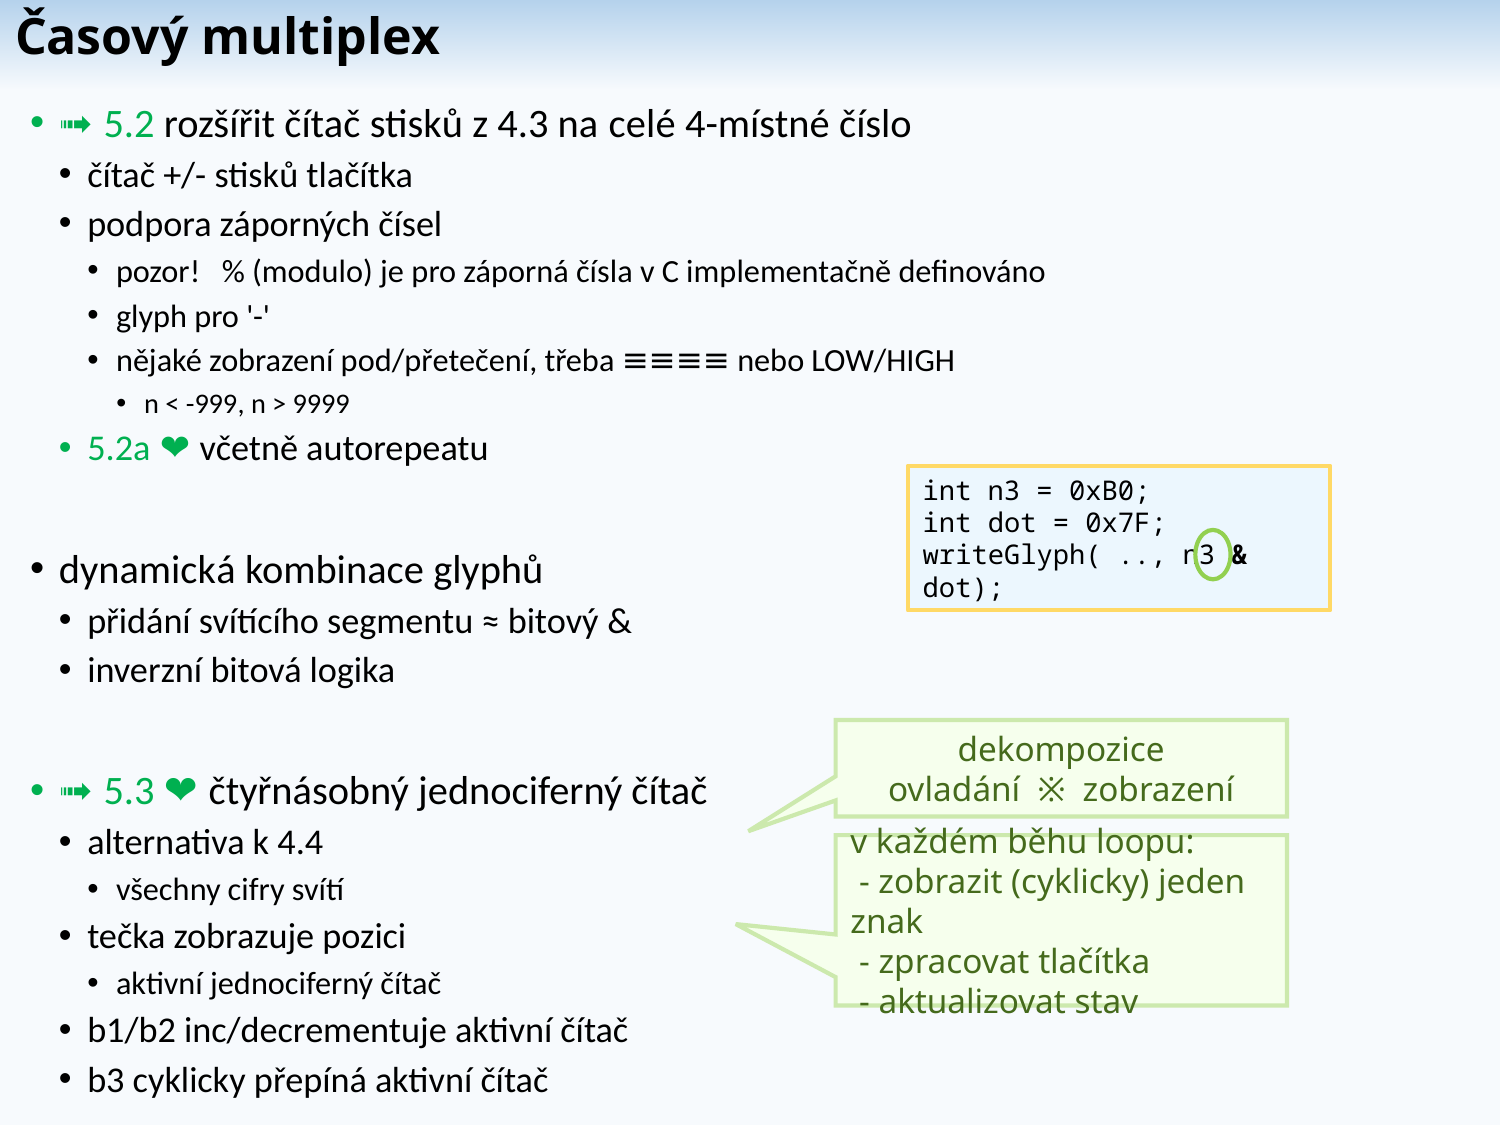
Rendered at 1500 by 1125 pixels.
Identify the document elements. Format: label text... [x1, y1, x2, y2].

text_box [907, 465, 1331, 580]
list ➟ 5.2 rozšířit čítač stisků z 4.3 na celé 4-místné číslo čítač +/- stisků tlačítka podpora záporných čísel pozor! % (modulo) je pro záporná čísla v C implementačně definováno glyph pro '-' nějaké zobrazení pod/přetečení, třeba ≡≡≡≡ nebo LOW/HIGH n < -999, n > 9999 5.2a ❤ včetně autorepeatu dynamická kombinace glyphů přidání svítícího segmentu ≈ bitový & inverzní bitová logika ➟ 5.3 ❤ čtyřnásobný jednociferný čítač alternativa k 4.4 všechny cifry svítí tečka zobrazuje pozici aktivní jednociferný čítač b1/b2 inc/decrementuje aktivní čítač b3 cyklicky přepíná aktivní čítač [15, 94, 1487, 1113]
title Časový multiplex [0, 0, 1500, 77]
text_box dekompozice ovladání ※ zobrazení [747, 718, 1289, 833]
text_box v každém běhu loopu: - zobrazit (cyklicky) jeden znak - zpracovat tlačítka - aktualizovat stav [735, 834, 1289, 1007]
